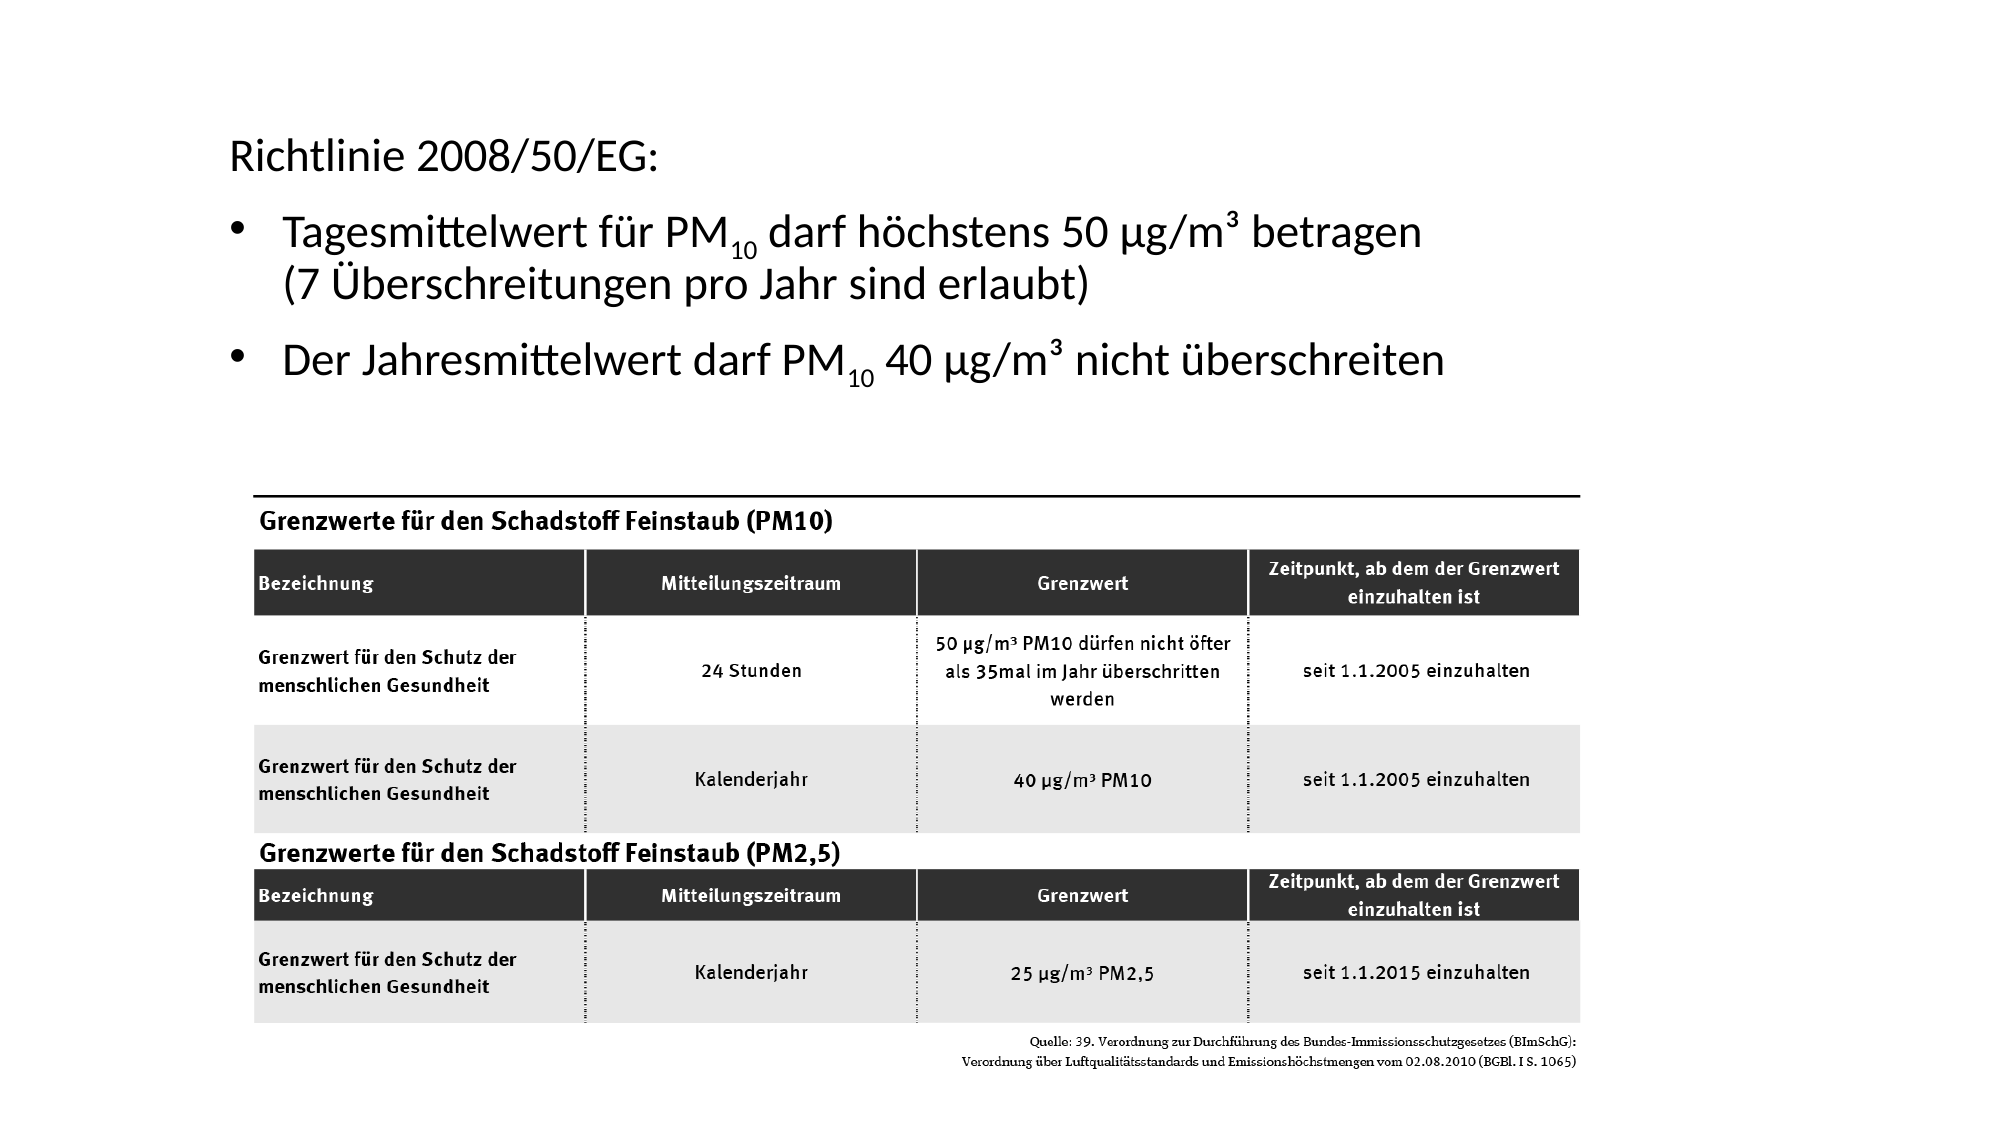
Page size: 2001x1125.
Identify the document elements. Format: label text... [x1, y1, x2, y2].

picture [214, 419, 1621, 1125]
subtitle Richtlinie 2008/50/EG: Tagesmittelwert für PM10 darf höchstens 50 µg/m³ betragen (7 Überschreitungen pro Jahr sind erlaubt) Der Jahresmittelwert darf PM10 40 µg/m³ nicht überschreiten [214, 123, 1715, 396]
